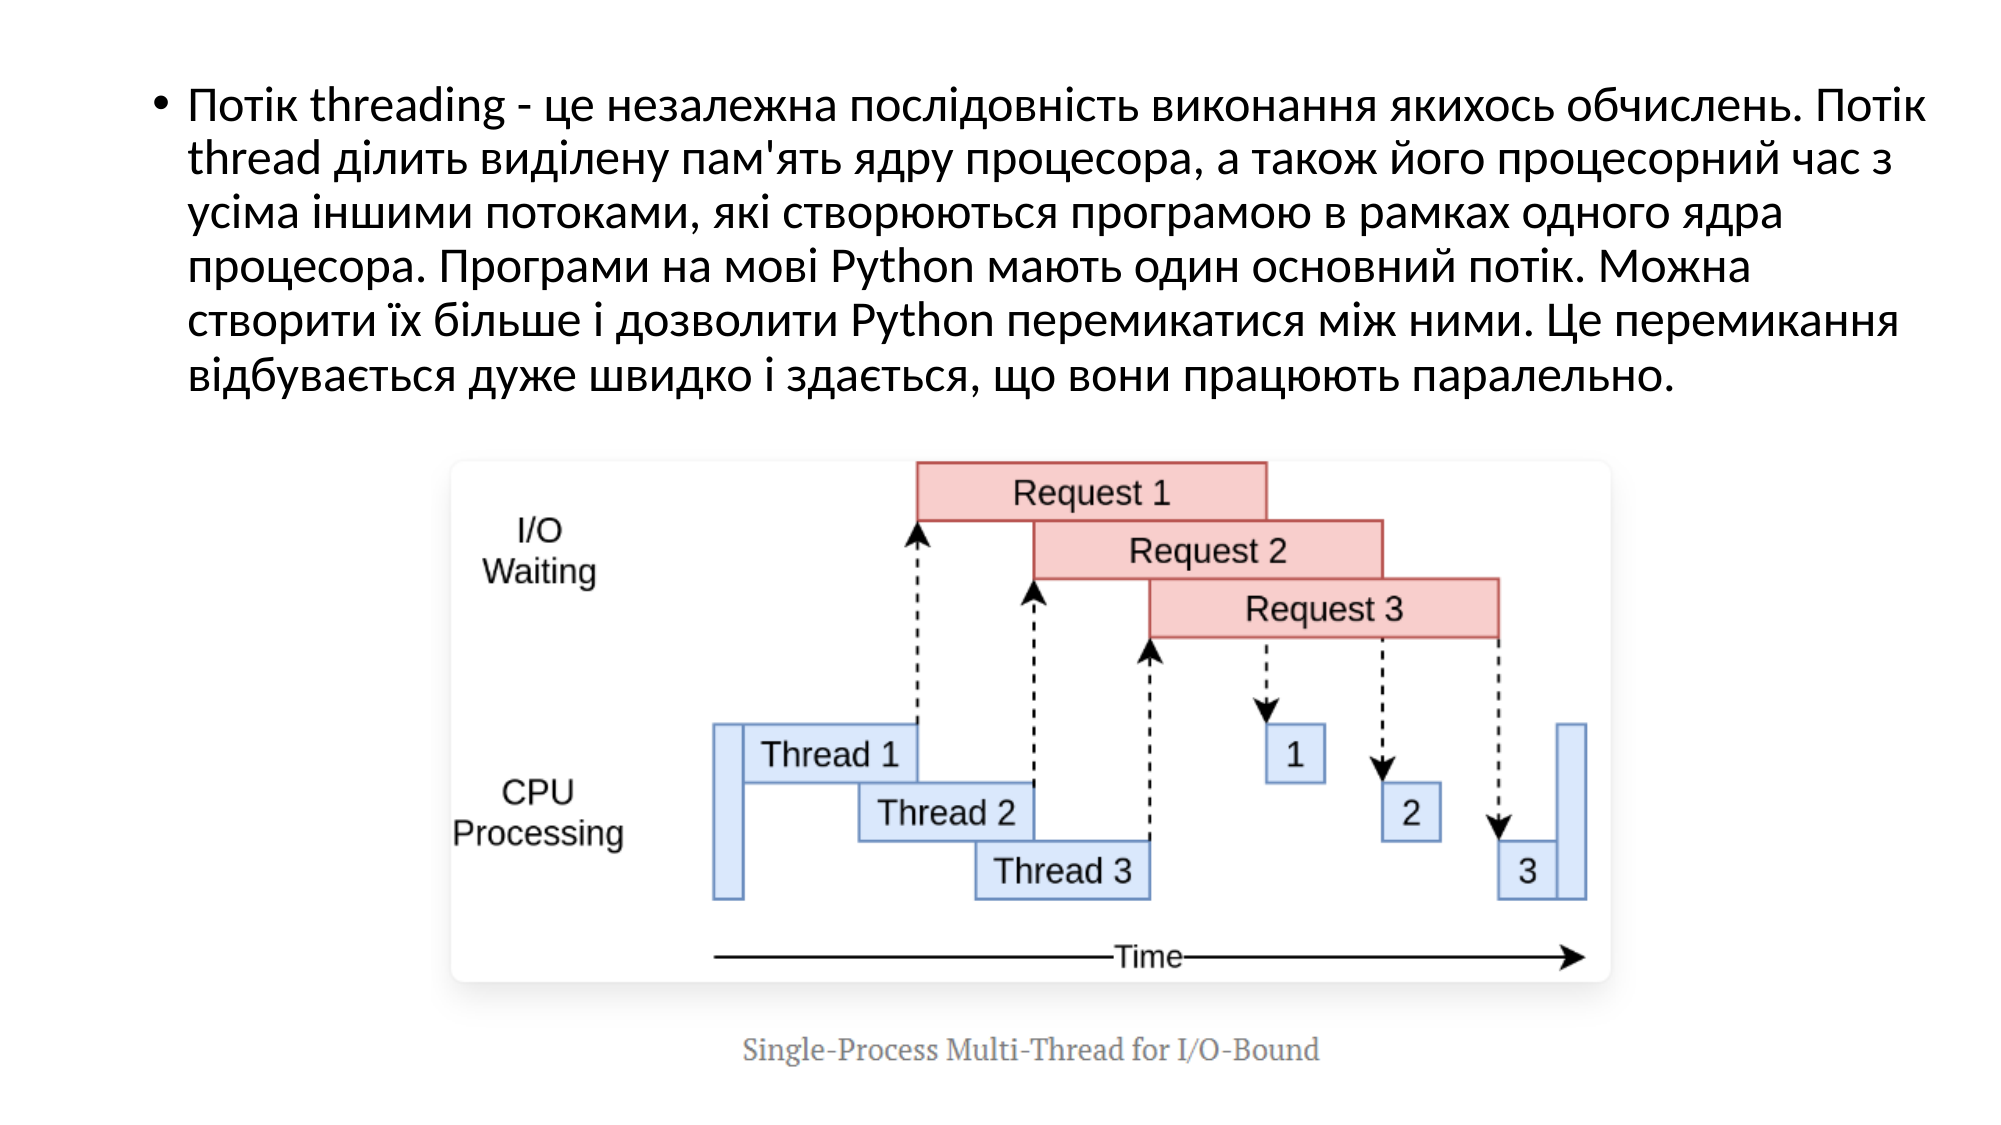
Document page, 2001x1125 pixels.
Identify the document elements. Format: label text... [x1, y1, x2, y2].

list Потік threading - це незалежна послідовність виконання якихось обчислень. Потік thread ділить виділену пам'ять ядру процесора, а також його процесорний час з усіма іншими потоками, які створюються програмою в рамках одного ядра процесора. Програми на мові Python мають один основний потік. Можна створити їх більше і дозволити Python перемикатися між ними. Це перемикання відбувається дуже швидко і здається, що вони працюють паралельно. [137, 70, 1966, 450]
picture [431, 449, 1636, 1084]
